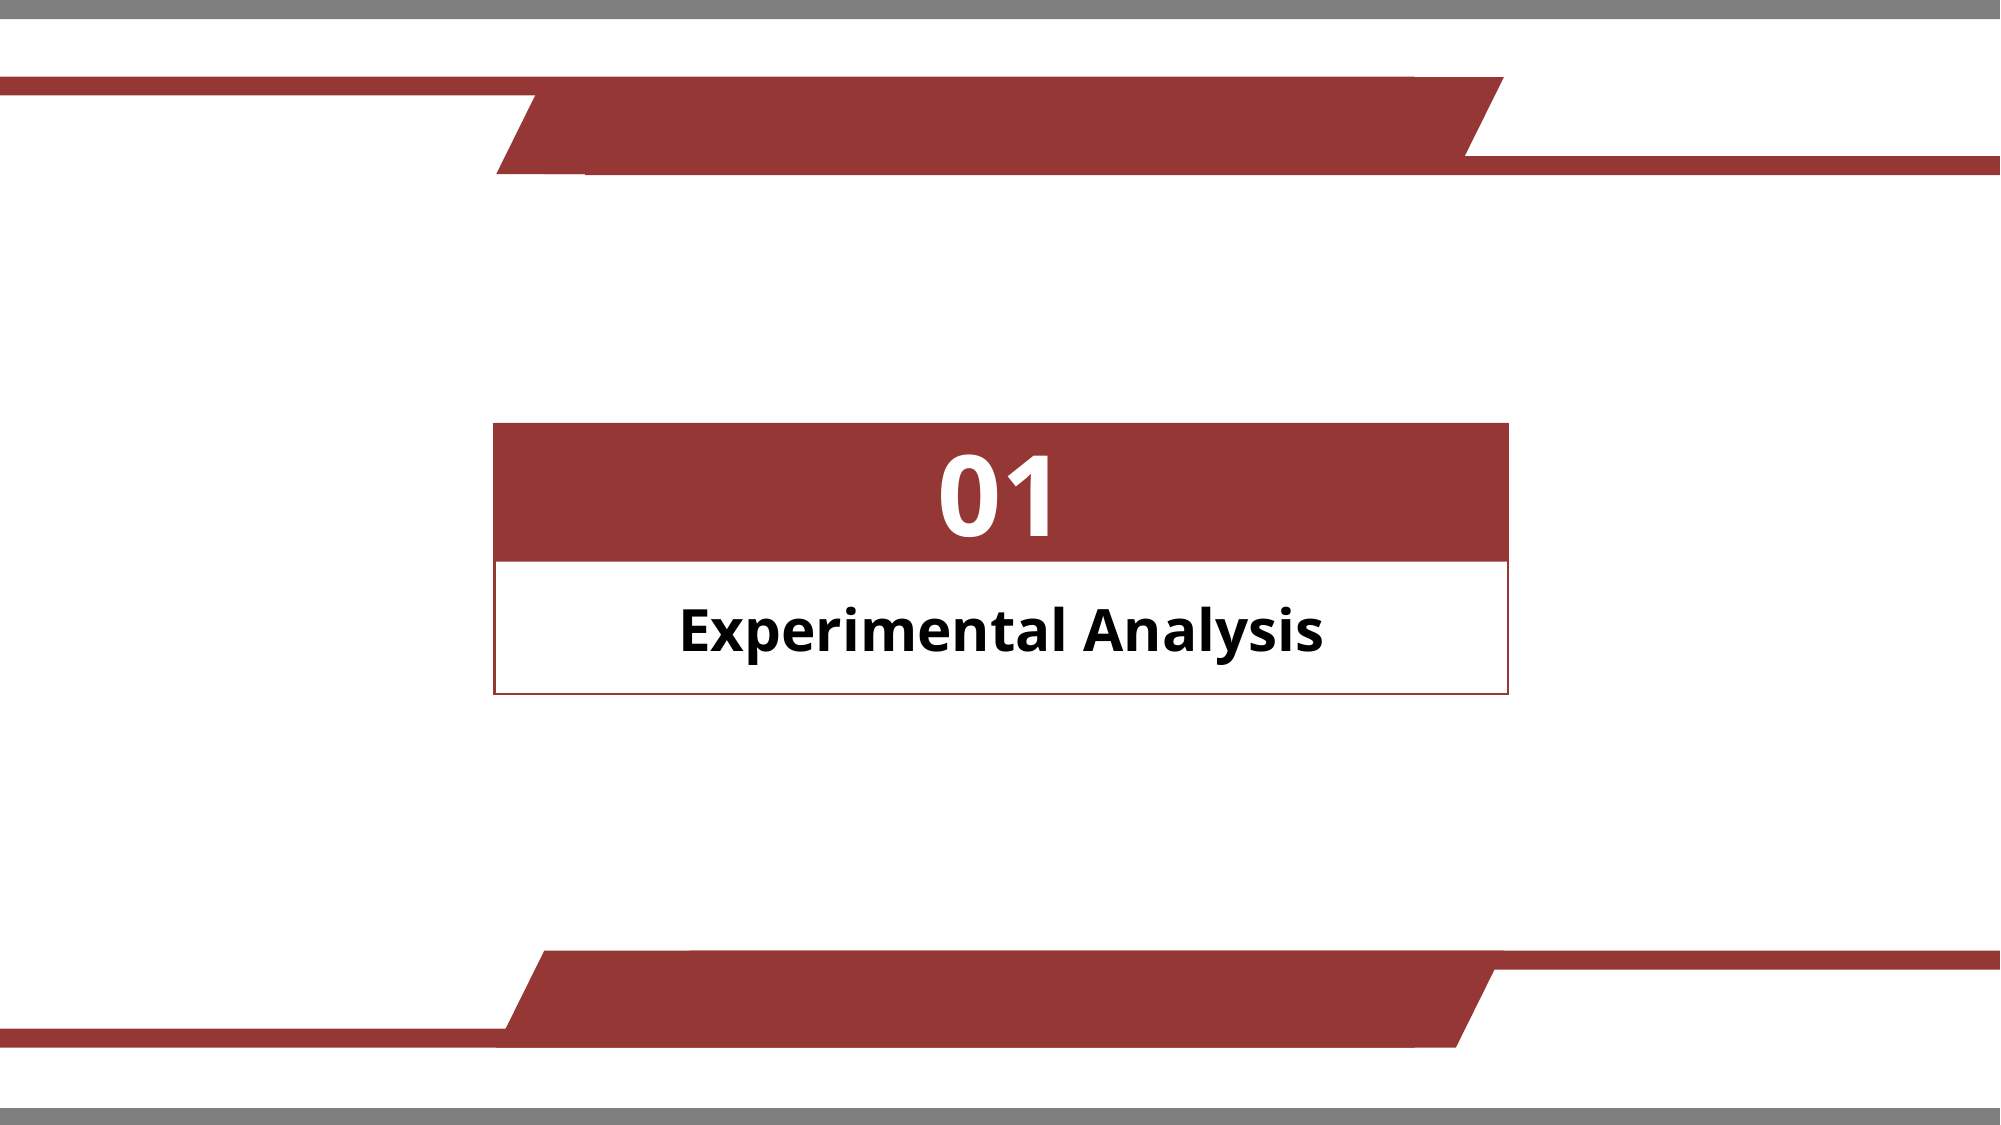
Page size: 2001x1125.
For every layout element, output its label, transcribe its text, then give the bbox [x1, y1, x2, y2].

text_box [1408, 422, 1509, 563]
text_box [494, 76, 1506, 176]
text_box [494, 949, 1506, 1049]
text_box 01 [595, 416, 1408, 567]
text_box [0, 76, 543, 96]
text_box [584, 155, 2000, 176]
text_box [0, 0, 2000, 20]
text_box [493, 563, 1509, 695]
text_box [689, 950, 2000, 971]
text_box [0, 1107, 2000, 1125]
text_box [0, 1028, 504, 1049]
text_box [493, 422, 595, 563]
